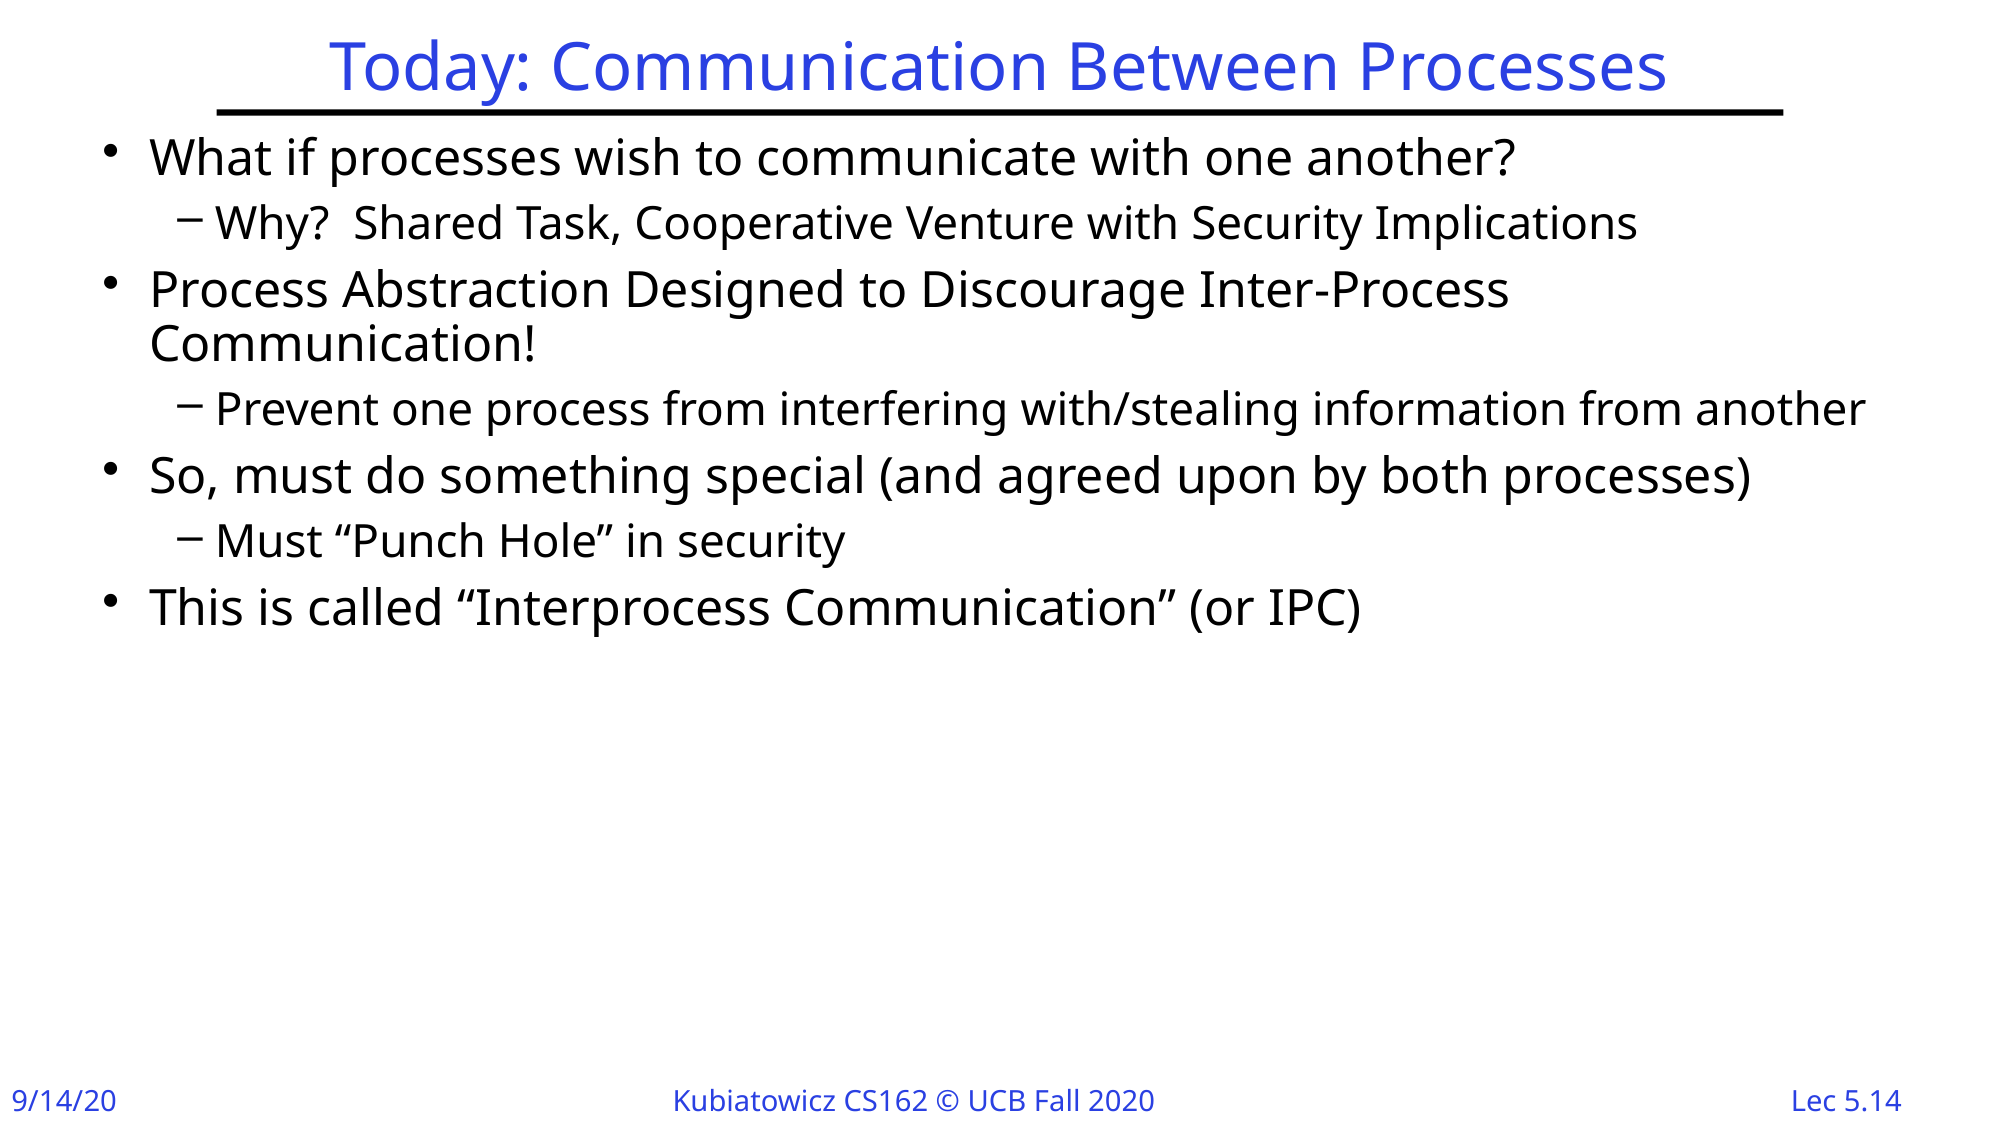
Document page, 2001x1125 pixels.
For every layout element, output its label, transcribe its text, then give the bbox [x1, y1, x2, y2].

list What if processes wish to communicate with one another? Why? Shared Task, Cooperative Venture with Security Implications Process Abstraction Designed to Discourage Inter-Process Communication! Prevent one process from interfering with/stealing information from another So, must do something special (and agreed upon by both processes) Must “Punch Hole” in security This is called “Interprocess Communication” (or IPC) [87, 125, 1900, 976]
title Today: Communication Between Processes [216, 24, 1784, 113]
